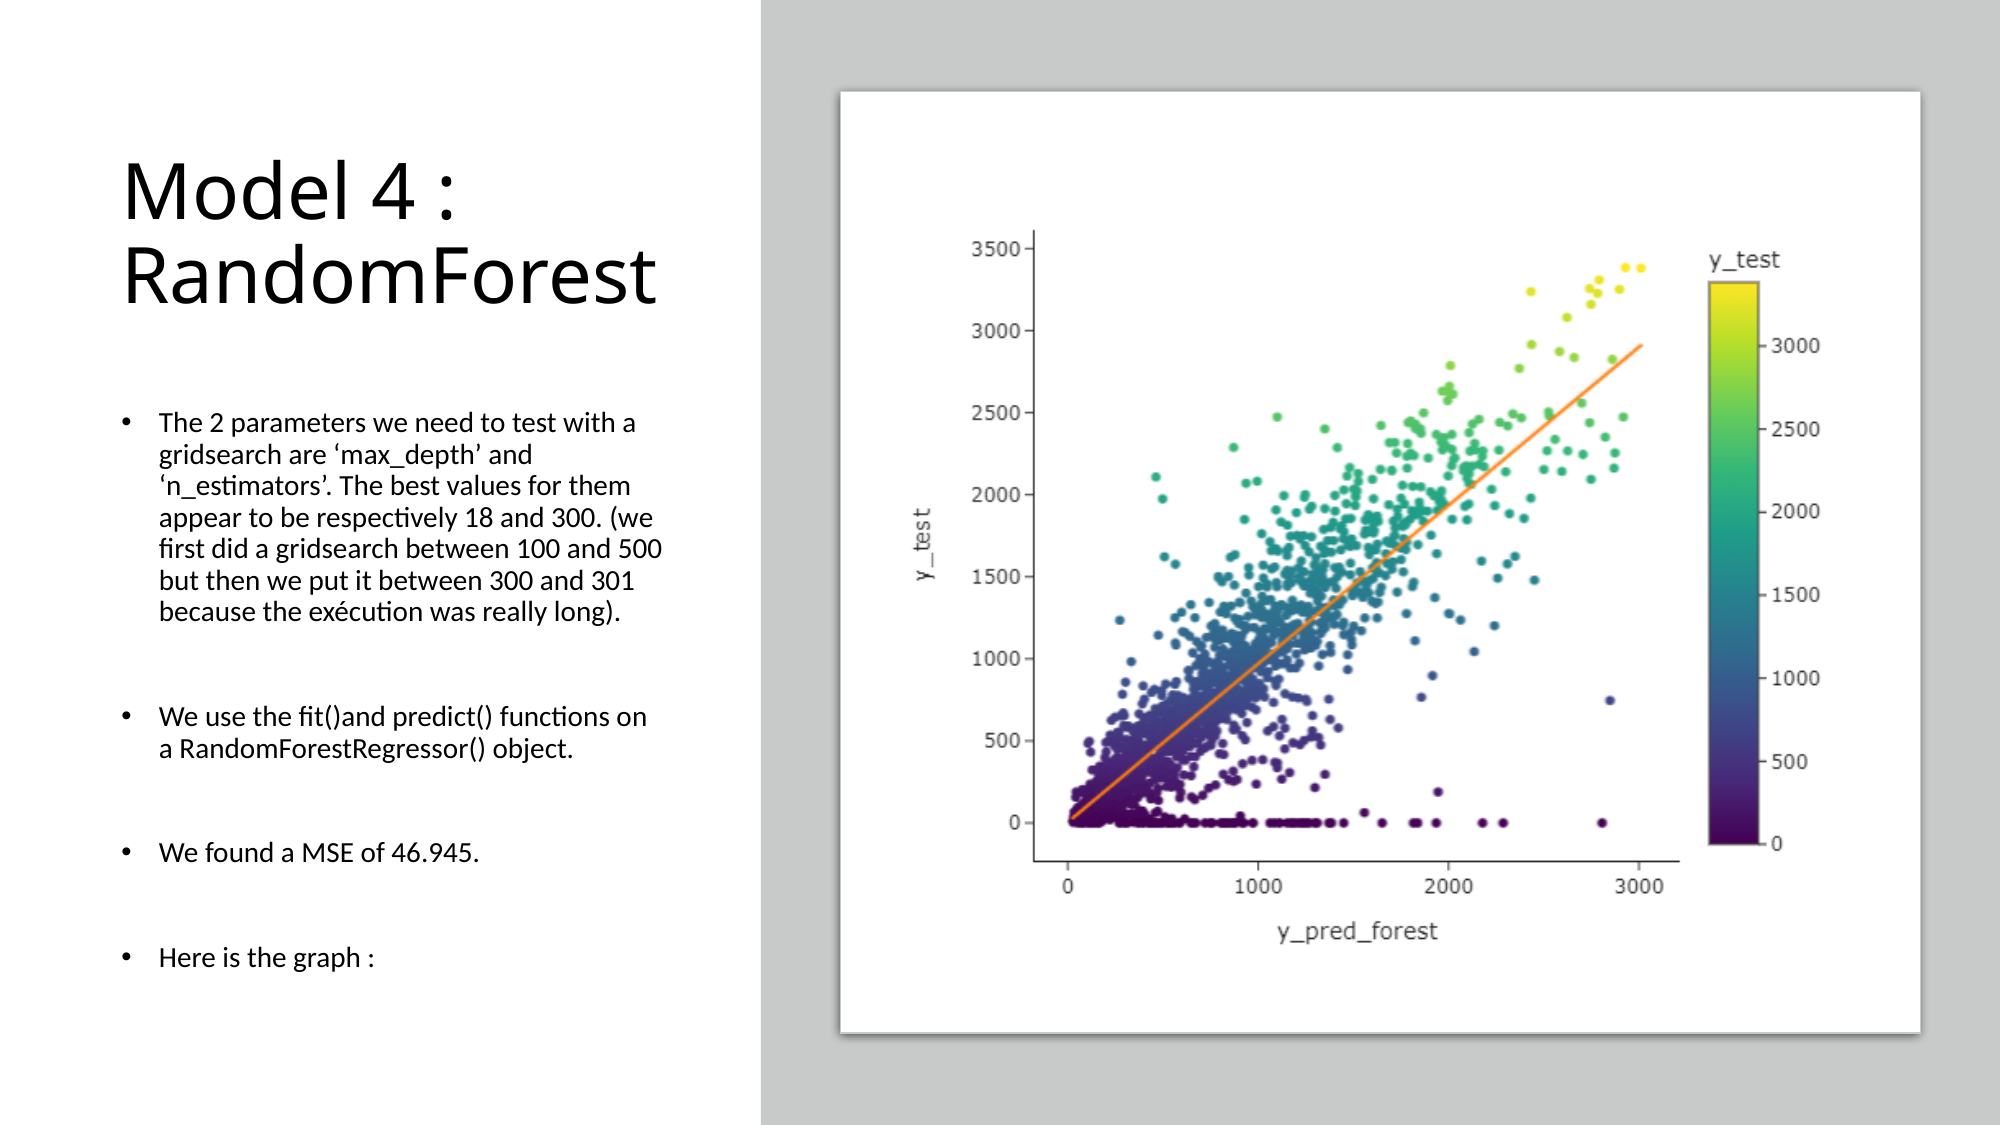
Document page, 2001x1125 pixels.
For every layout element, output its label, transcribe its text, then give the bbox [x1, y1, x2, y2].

text_box [760, 0, 2000, 1125]
title Model 4 : RandomForest [106, 103, 682, 370]
list The 2 parameters we need to test with a gridsearch are ‘max_depth’ and ‘n_estimators’. The best values for them appear to be respectively 18 and 300. (we first did a gridsearch between 100 and 500 but then we put it between 300 and 301 because the exécution was really long). We use the fit()and predict() functions on a RandomForestRegressor() object. We found a MSE of 46.945. Here is the graph : [106, 399, 682, 1021]
picture [904, 132, 1857, 992]
text_box [839, 90, 1922, 1034]
